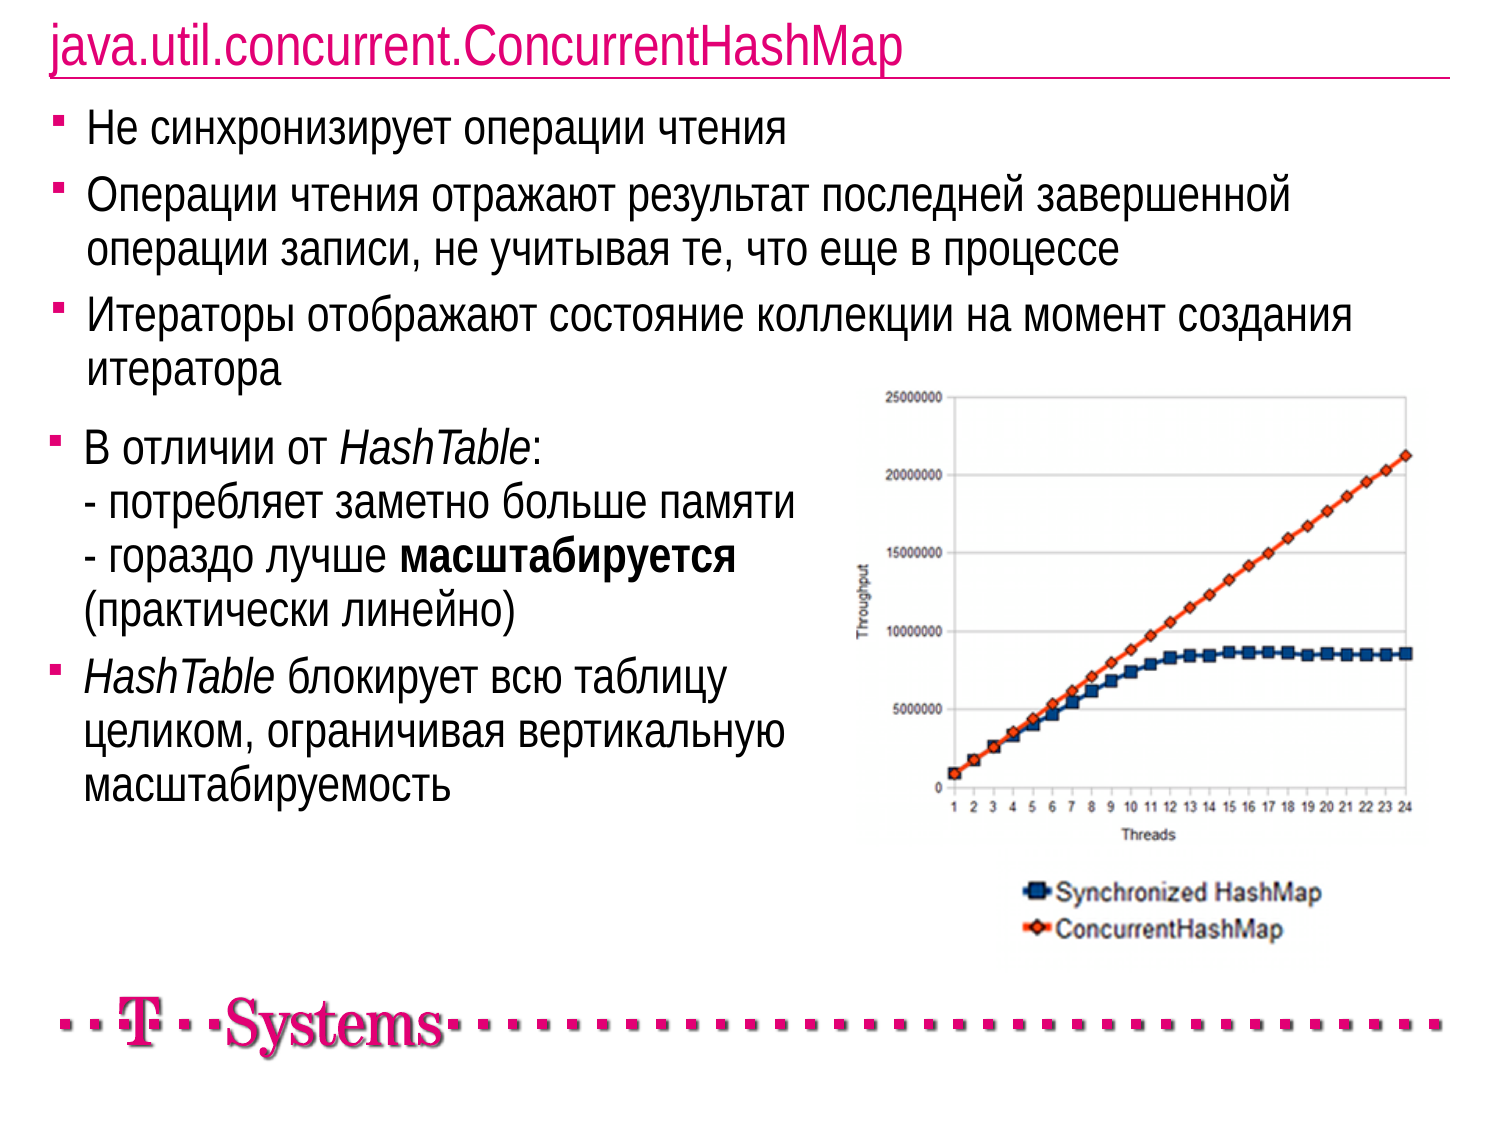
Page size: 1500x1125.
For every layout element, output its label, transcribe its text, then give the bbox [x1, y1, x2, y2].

text_box В отличии от HashTable: - потребляет заметно больше памяти - гораздо лучше масштабируется (практически линейно) HashTable блокирует всю таблицу целиком, ограничивая вертикальную масштабируемость [46, 421, 821, 950]
title java.util.concurrent.ConcurrentHashMap [50, 14, 1450, 91]
picture [855, 386, 1430, 973]
list Не синхронизирует операции чтения Операции чтения отражают результат последней завершенной операции записи, не учитывая те, что еще в процессе Итераторы отображают состояние коллекции на момент создания итератора [49, 101, 1450, 411]
